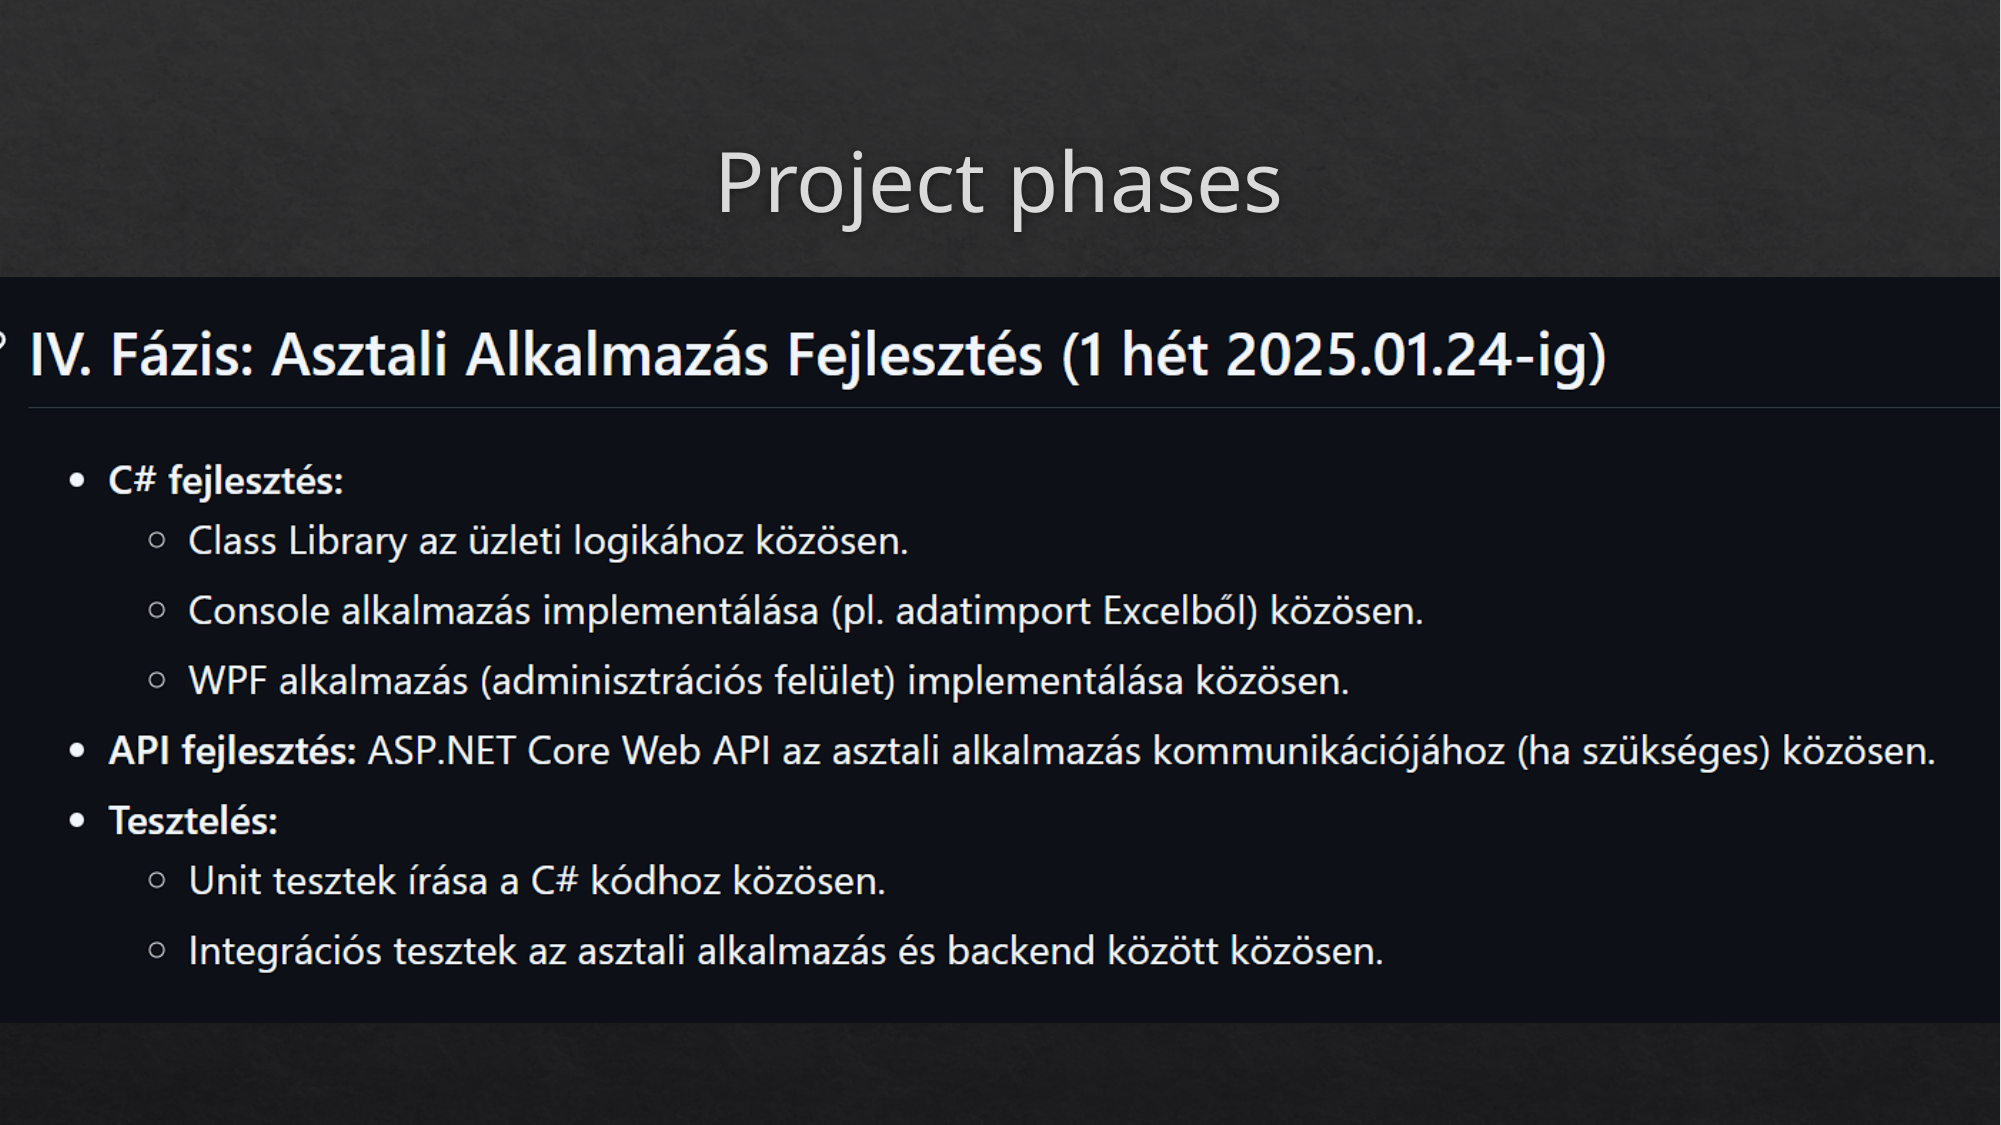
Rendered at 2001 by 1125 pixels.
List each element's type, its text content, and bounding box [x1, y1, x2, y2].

picture [0, 276, 2000, 1023]
title Project phases [149, 99, 1849, 260]
